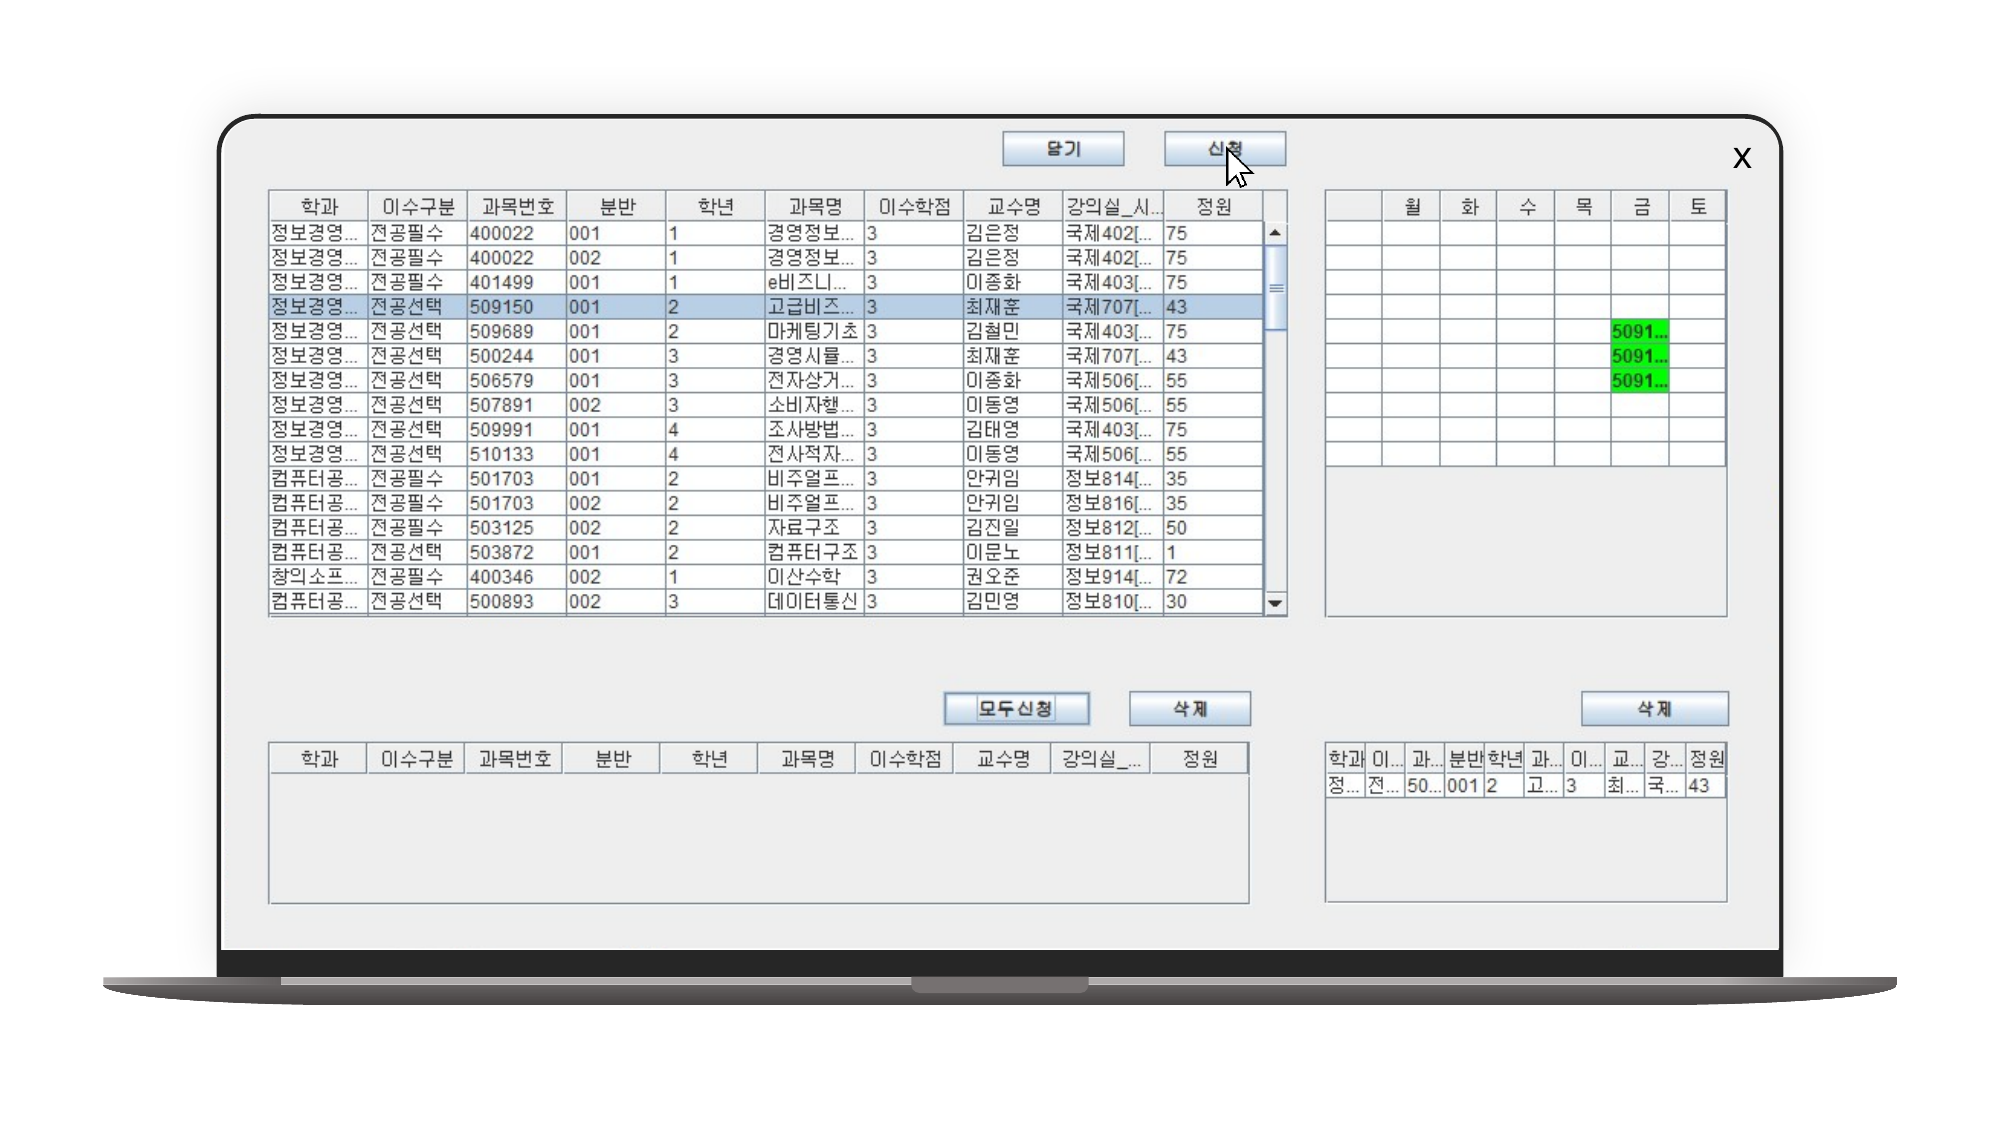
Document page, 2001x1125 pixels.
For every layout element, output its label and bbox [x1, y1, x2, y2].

text_box [103, 116, 1897, 1006]
picture [224, 119, 1780, 949]
